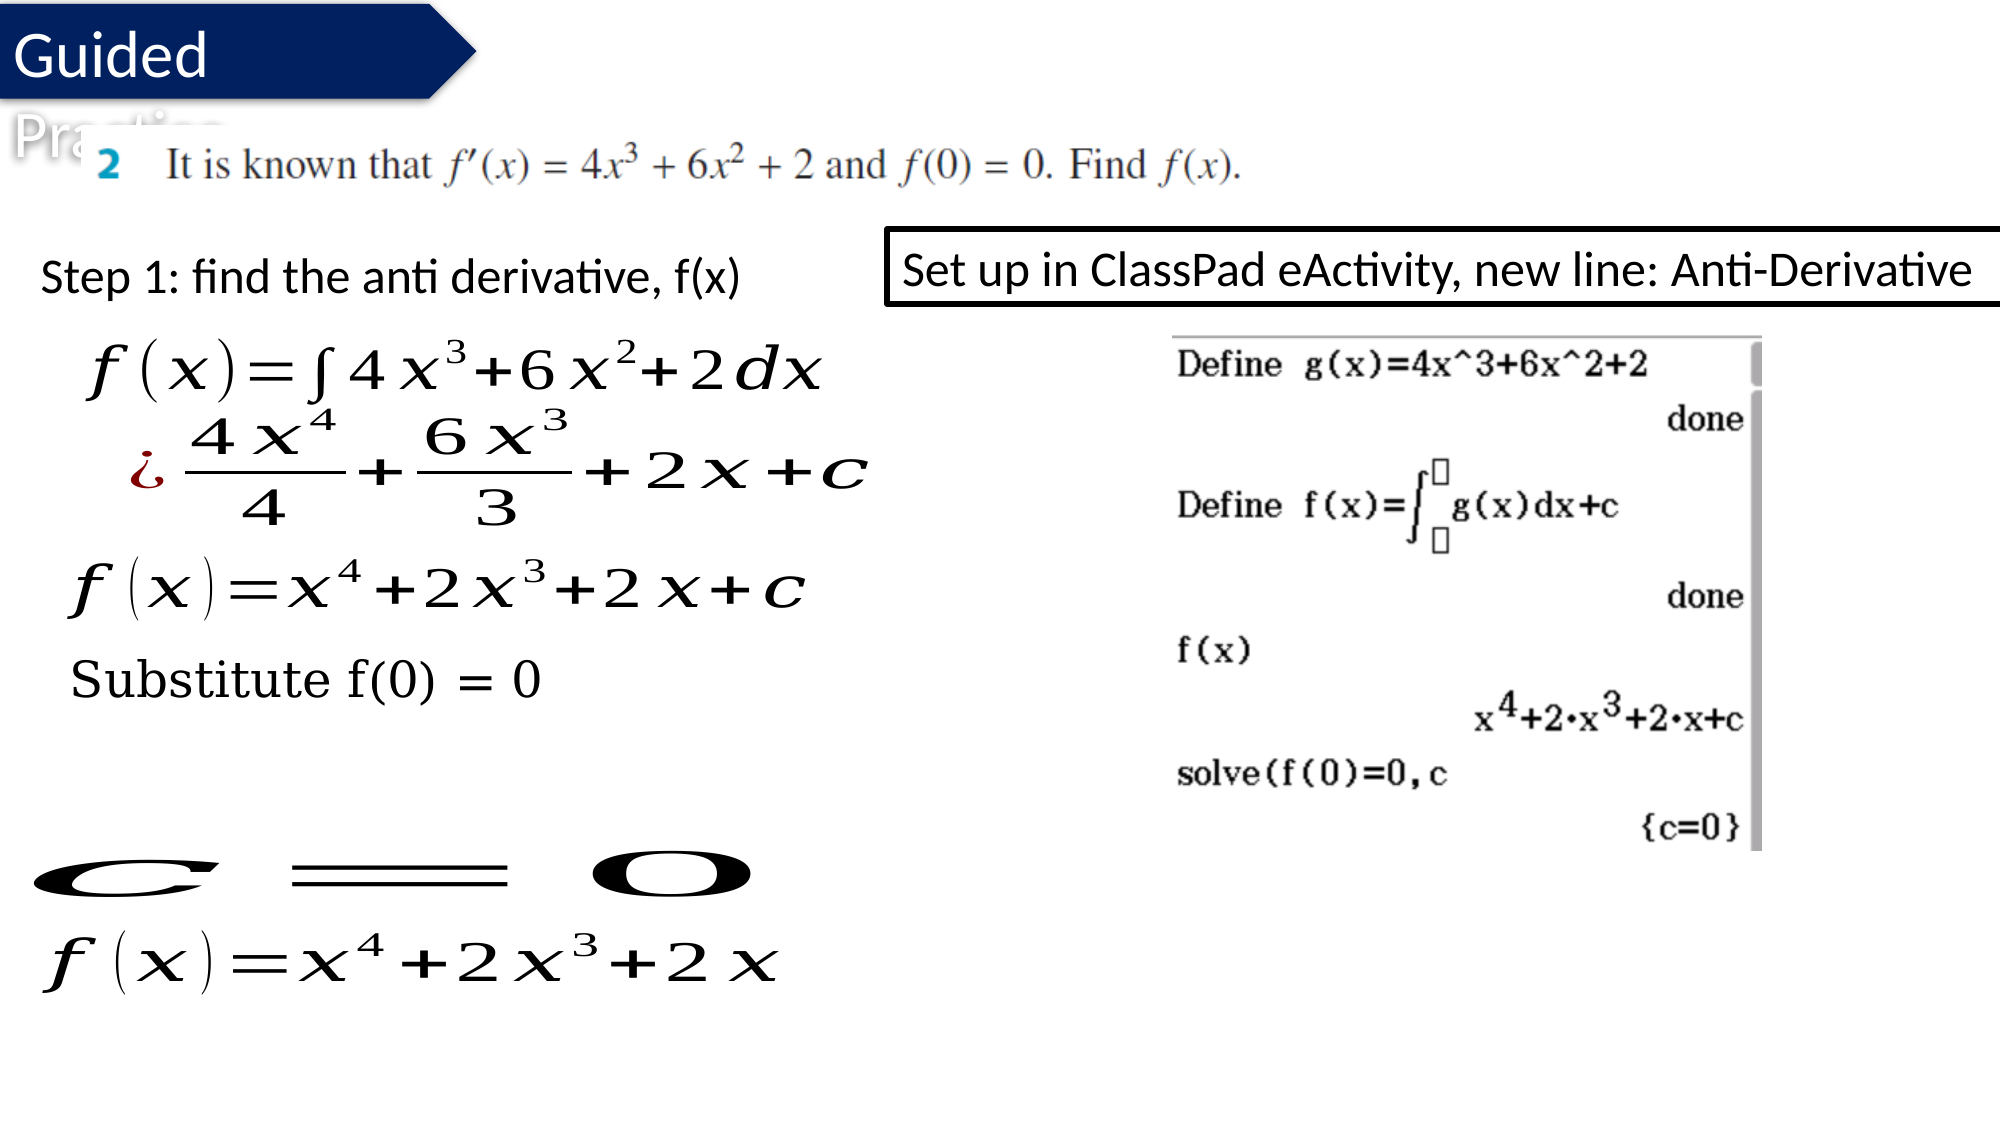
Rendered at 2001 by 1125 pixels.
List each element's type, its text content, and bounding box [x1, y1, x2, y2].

text_box Guided Practice [0, 3, 477, 99]
text_box Step 1: find the anti derivative, f(x) [40, 243, 743, 304]
picture [1172, 330, 1762, 851]
picture [81, 125, 1274, 204]
text_box Set up in ClassPad eActivity, new line: Anti-Derivative [887, 229, 2000, 304]
